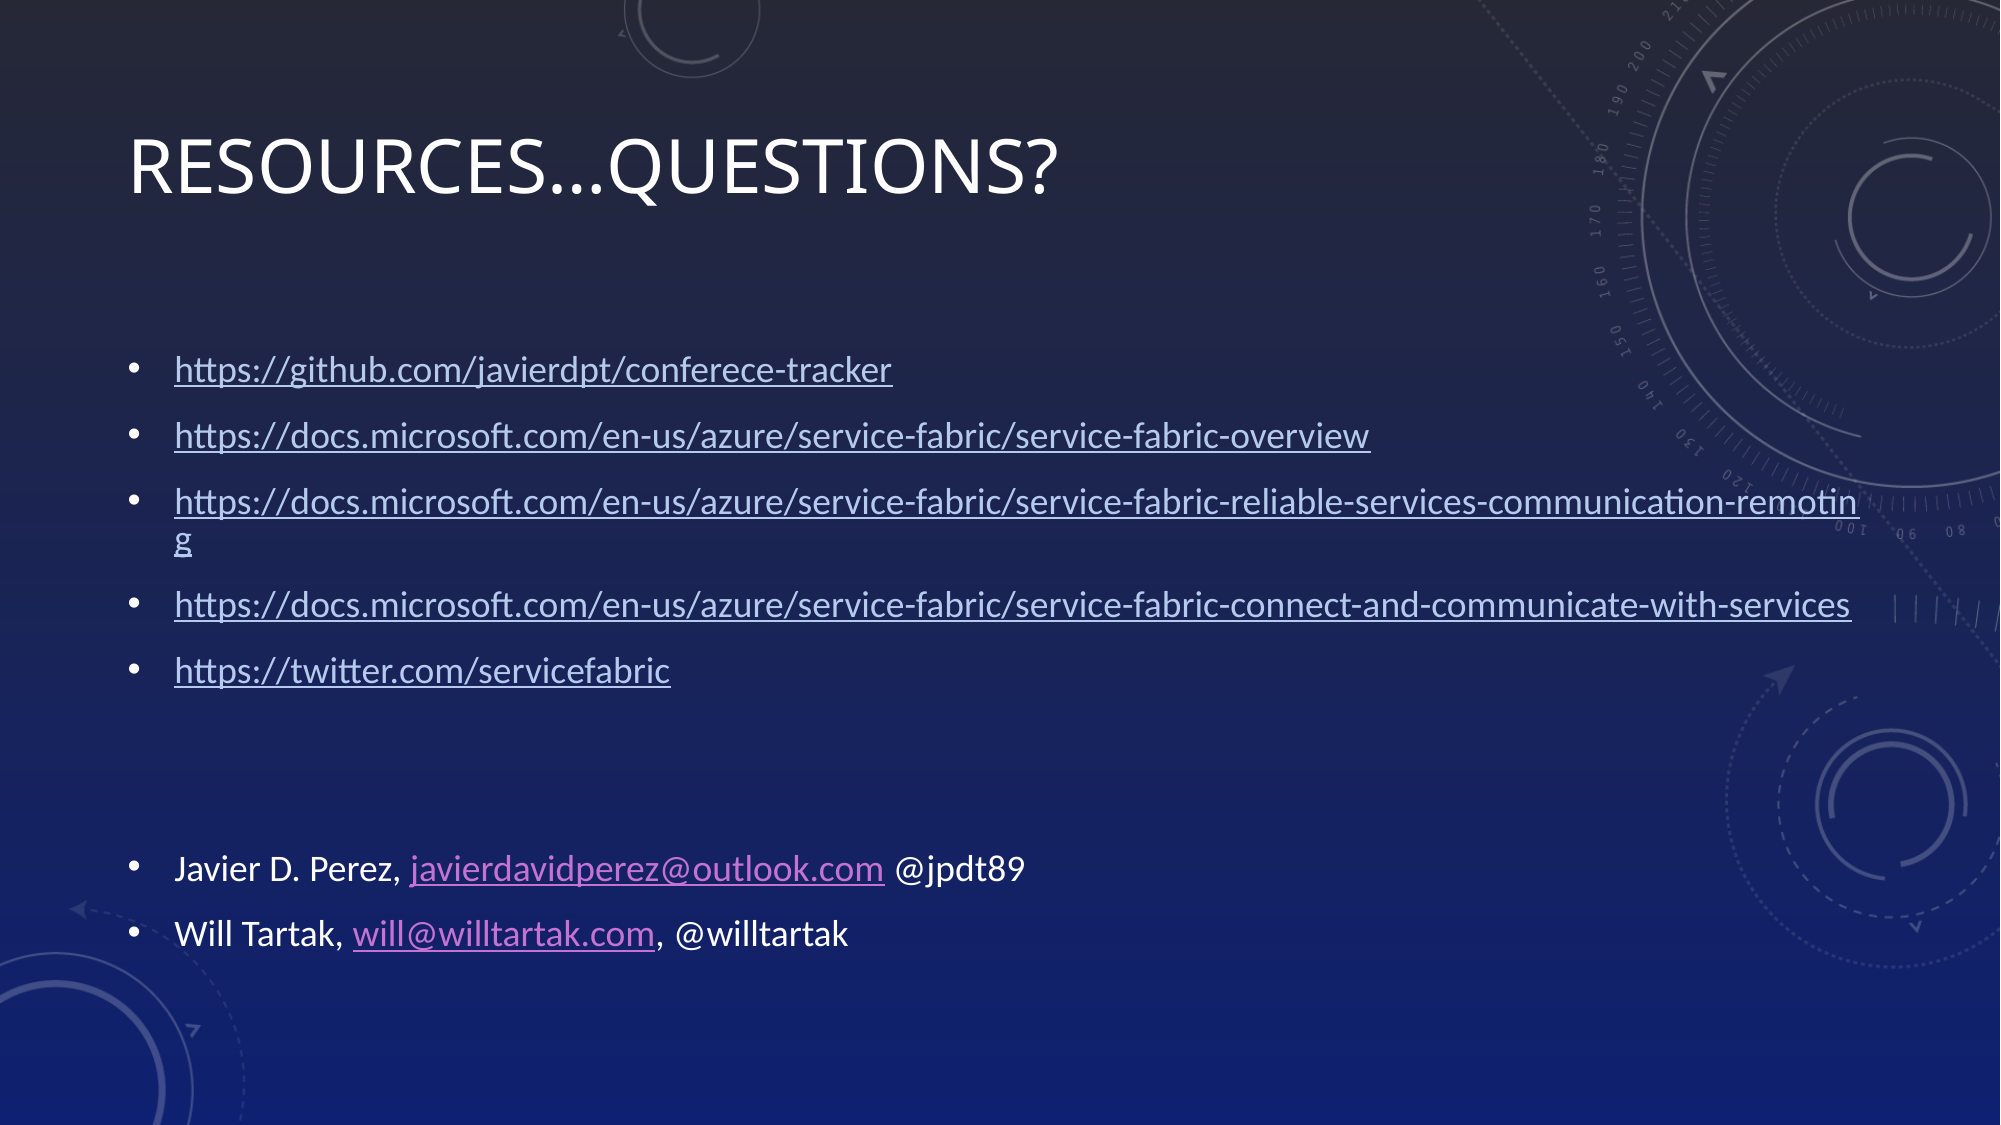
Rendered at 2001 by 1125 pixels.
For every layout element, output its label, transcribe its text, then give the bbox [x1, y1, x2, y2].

picture [0, 0, 2000, 1125]
text_box Resources…questions? [112, 59, 1775, 268]
list https://github.com/javierdpt/conferece-tracker https://docs.microsoft.com/en-us/azure/service-fabric/service-fabric-overview https://docs.microsoft.com/en-us/azure/service-fabric/service-fabric-reliable-services-communication-remoting https://docs.microsoft.com/en-us/azure/service-fabric/service-fabric-connect-and-communicate-with-services https://twitter.com/servicefabric Javier D. Perez, javierdavidperez@outlook.com @jpdt89 Will Tartak, will@willtartak.com, @willtartak [112, 218, 1881, 978]
